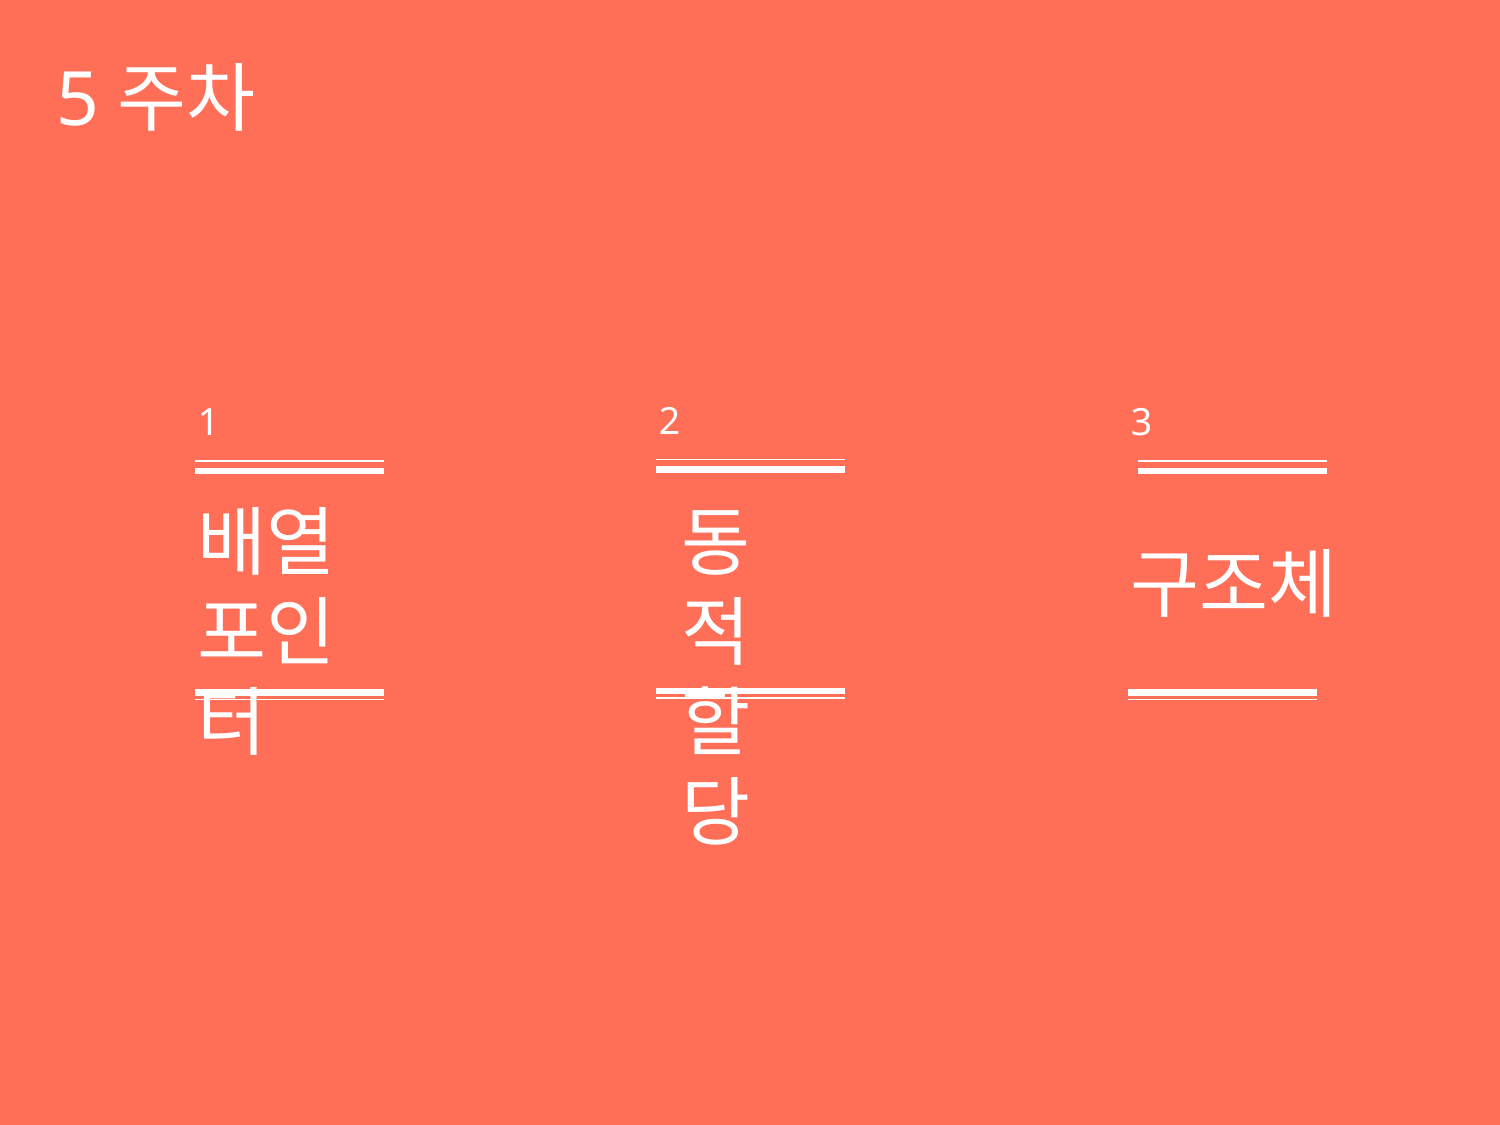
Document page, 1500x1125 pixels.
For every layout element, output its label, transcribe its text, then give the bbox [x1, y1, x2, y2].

text_box [0, 0, 1500, 1125]
text_box 동적 할당 [666, 486, 834, 688]
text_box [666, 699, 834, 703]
text_box 2 [644, 389, 834, 450]
text_box 5주차 [41, 42, 550, 148]
text_box 배열 포인터 [183, 486, 408, 772]
text_box 28 [1130, 700, 1315, 704]
text_box 동적 할당 [666, 706, 834, 862]
text_box 구조체 [1116, 528, 1365, 634]
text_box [197, 700, 382, 704]
text_box 3 [1116, 390, 1306, 451]
text_box 1 [183, 390, 373, 451]
